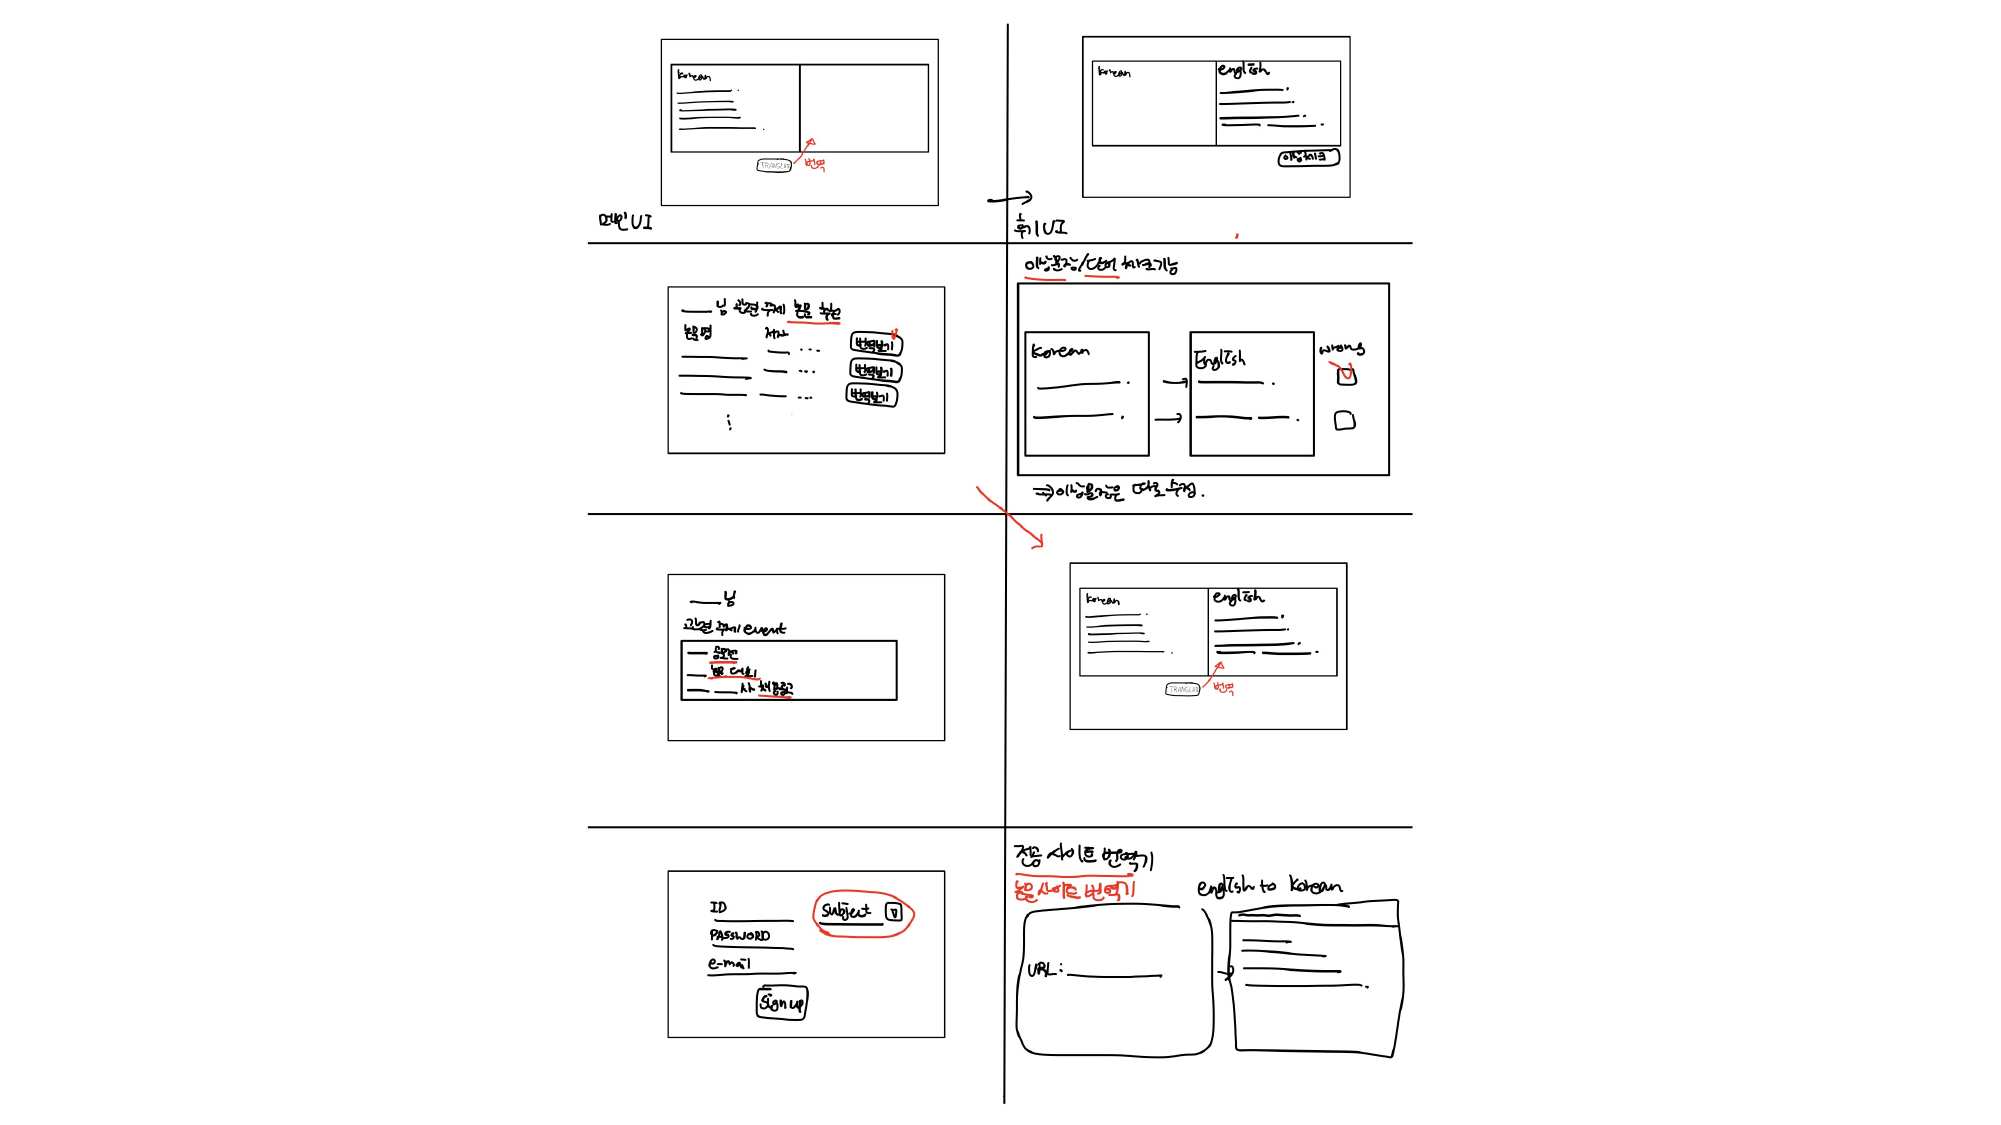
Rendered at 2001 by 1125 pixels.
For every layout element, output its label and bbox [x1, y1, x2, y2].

picture [489, 0, 1511, 1125]
